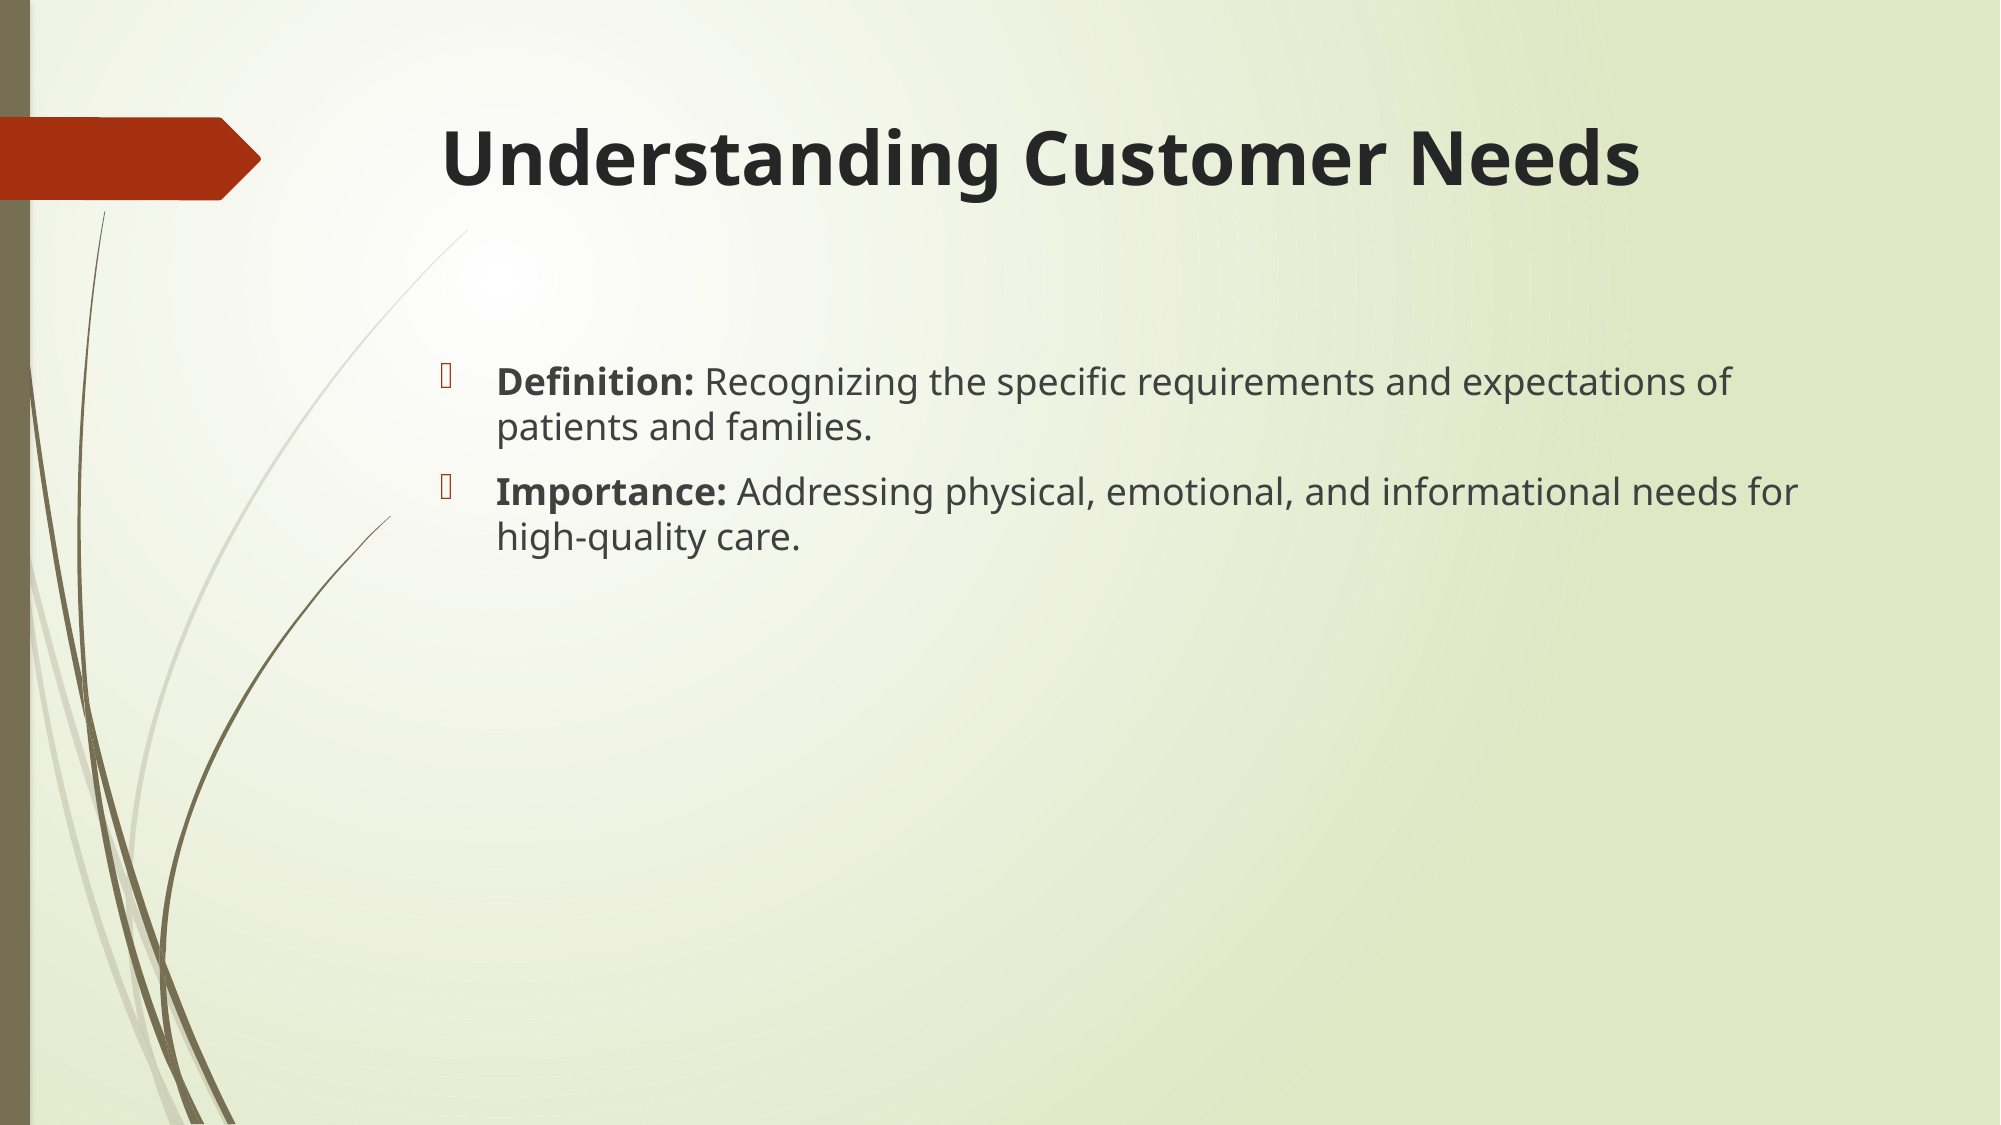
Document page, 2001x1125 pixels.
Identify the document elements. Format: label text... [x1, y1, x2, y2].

title Understanding Customer Needs [425, 102, 1888, 313]
list Definition: Recognizing the specific requirements and expectations of patients and families. Importance: Addressing physical, emotional, and informational needs for high-quality care. [424, 350, 1888, 970]
